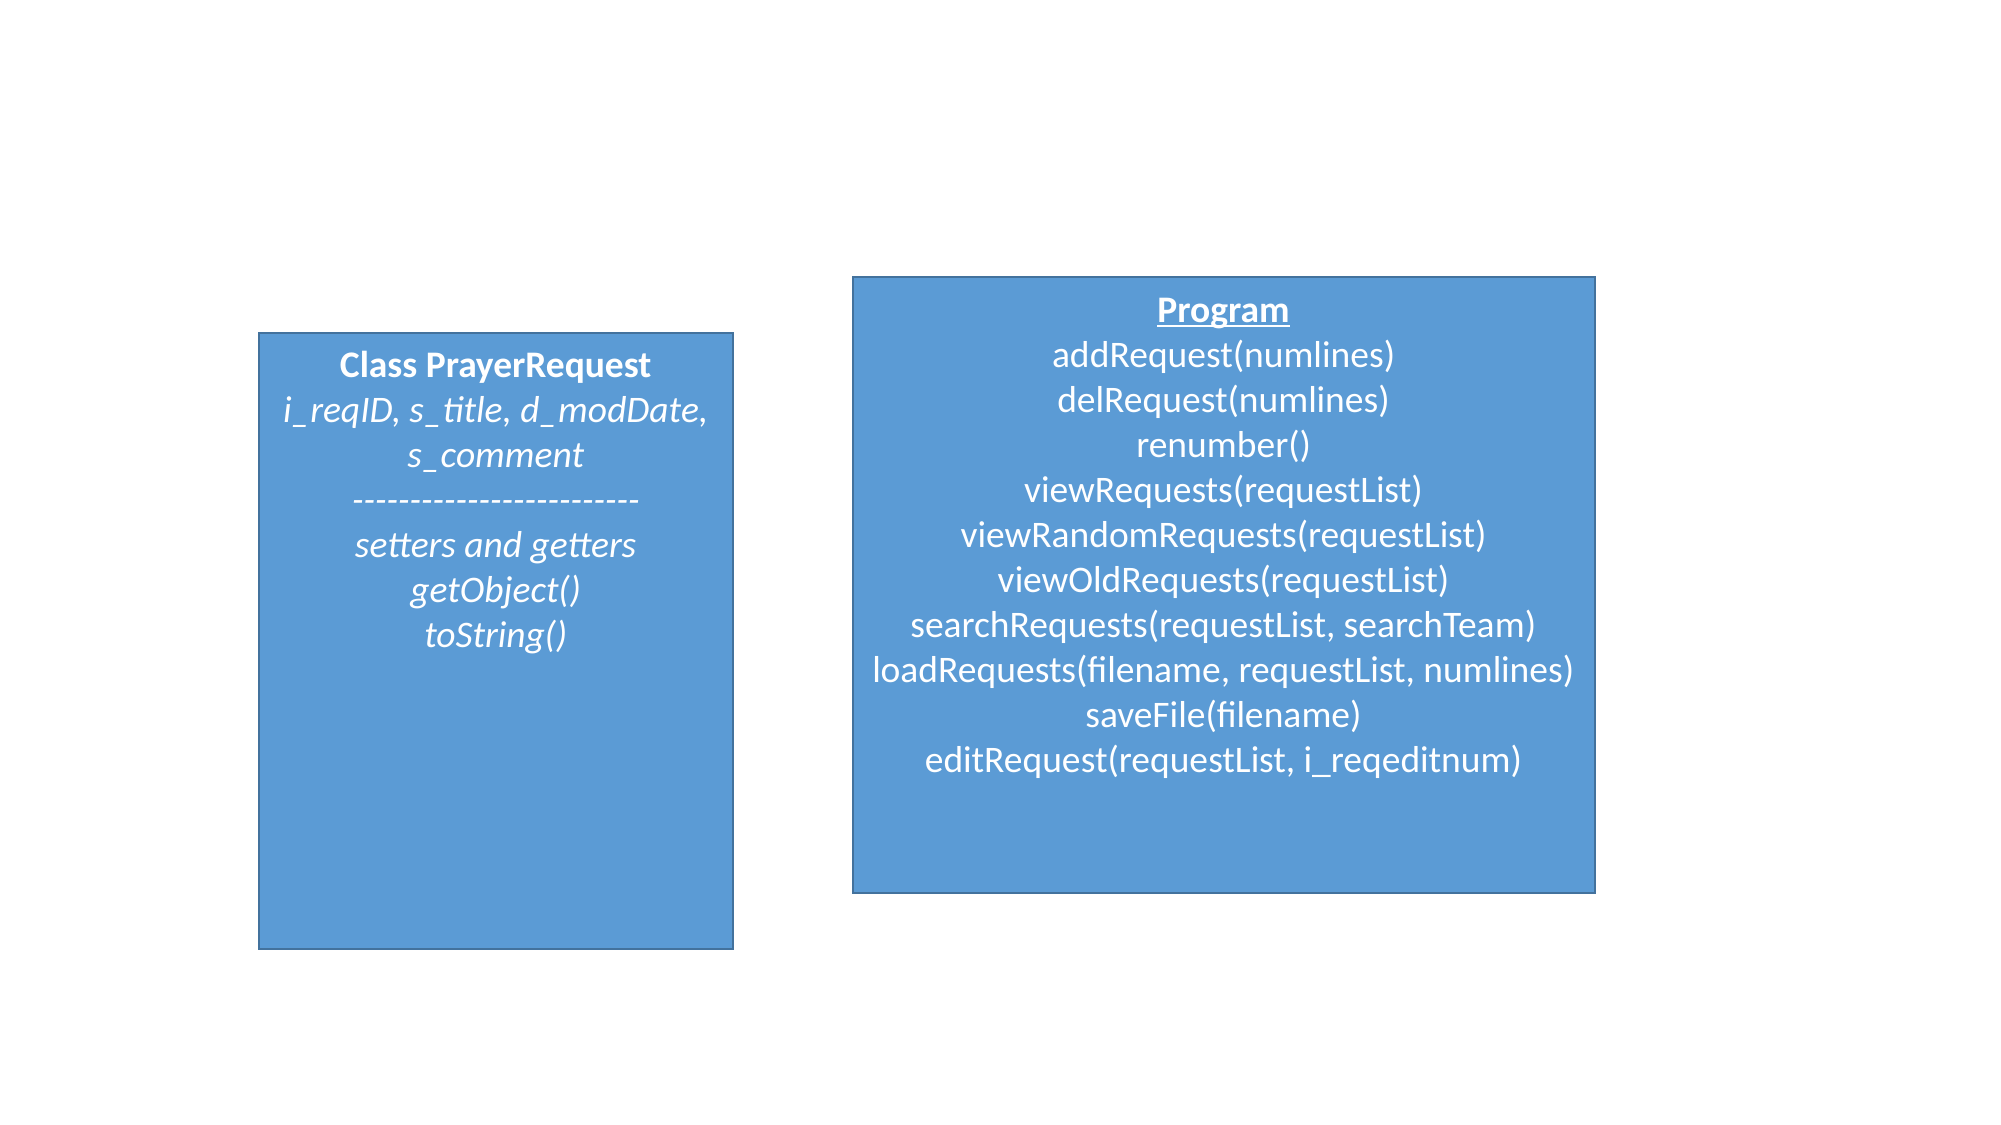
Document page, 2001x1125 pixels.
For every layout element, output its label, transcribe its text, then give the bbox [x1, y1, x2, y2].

text_box Class PrayerRequest i_reqID, s_title, d_modDate, s_comment ------------------------- setters and getters getObject() toString() [258, 332, 734, 950]
text_box Program addRequest(numlines) delRequest(numlines) renumber() viewRequests(requestList) viewRandomRequests(requestList) viewOldRequests(requestList) searchRequests(requestList, searchTeam) loadRequests(filename, requestList, numlines) saveFile(filename) editRequest(requestList, i_reqeditnum) [852, 276, 1596, 894]
